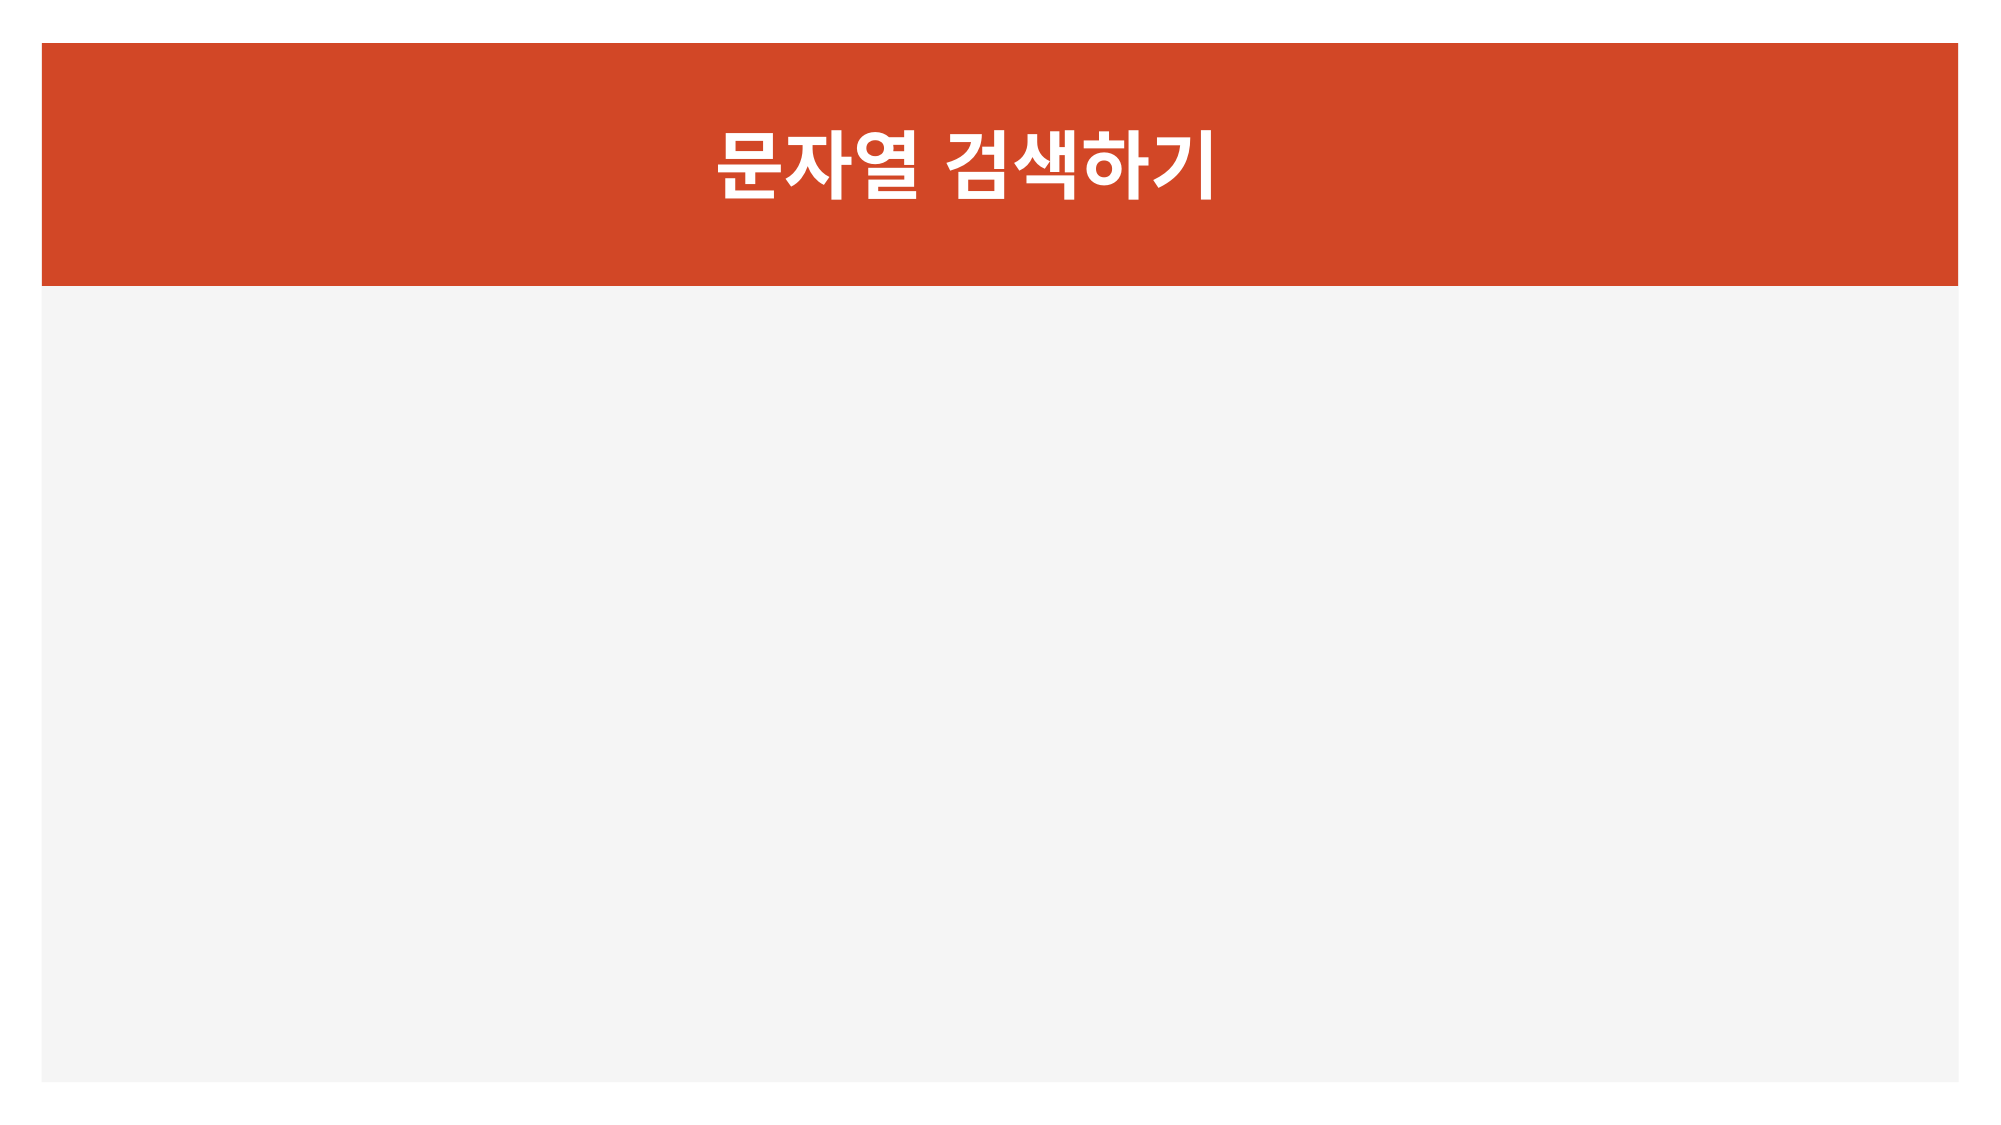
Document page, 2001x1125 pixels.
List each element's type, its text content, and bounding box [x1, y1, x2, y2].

text_box 문자열 검색하기 [72, 33, 1863, 250]
